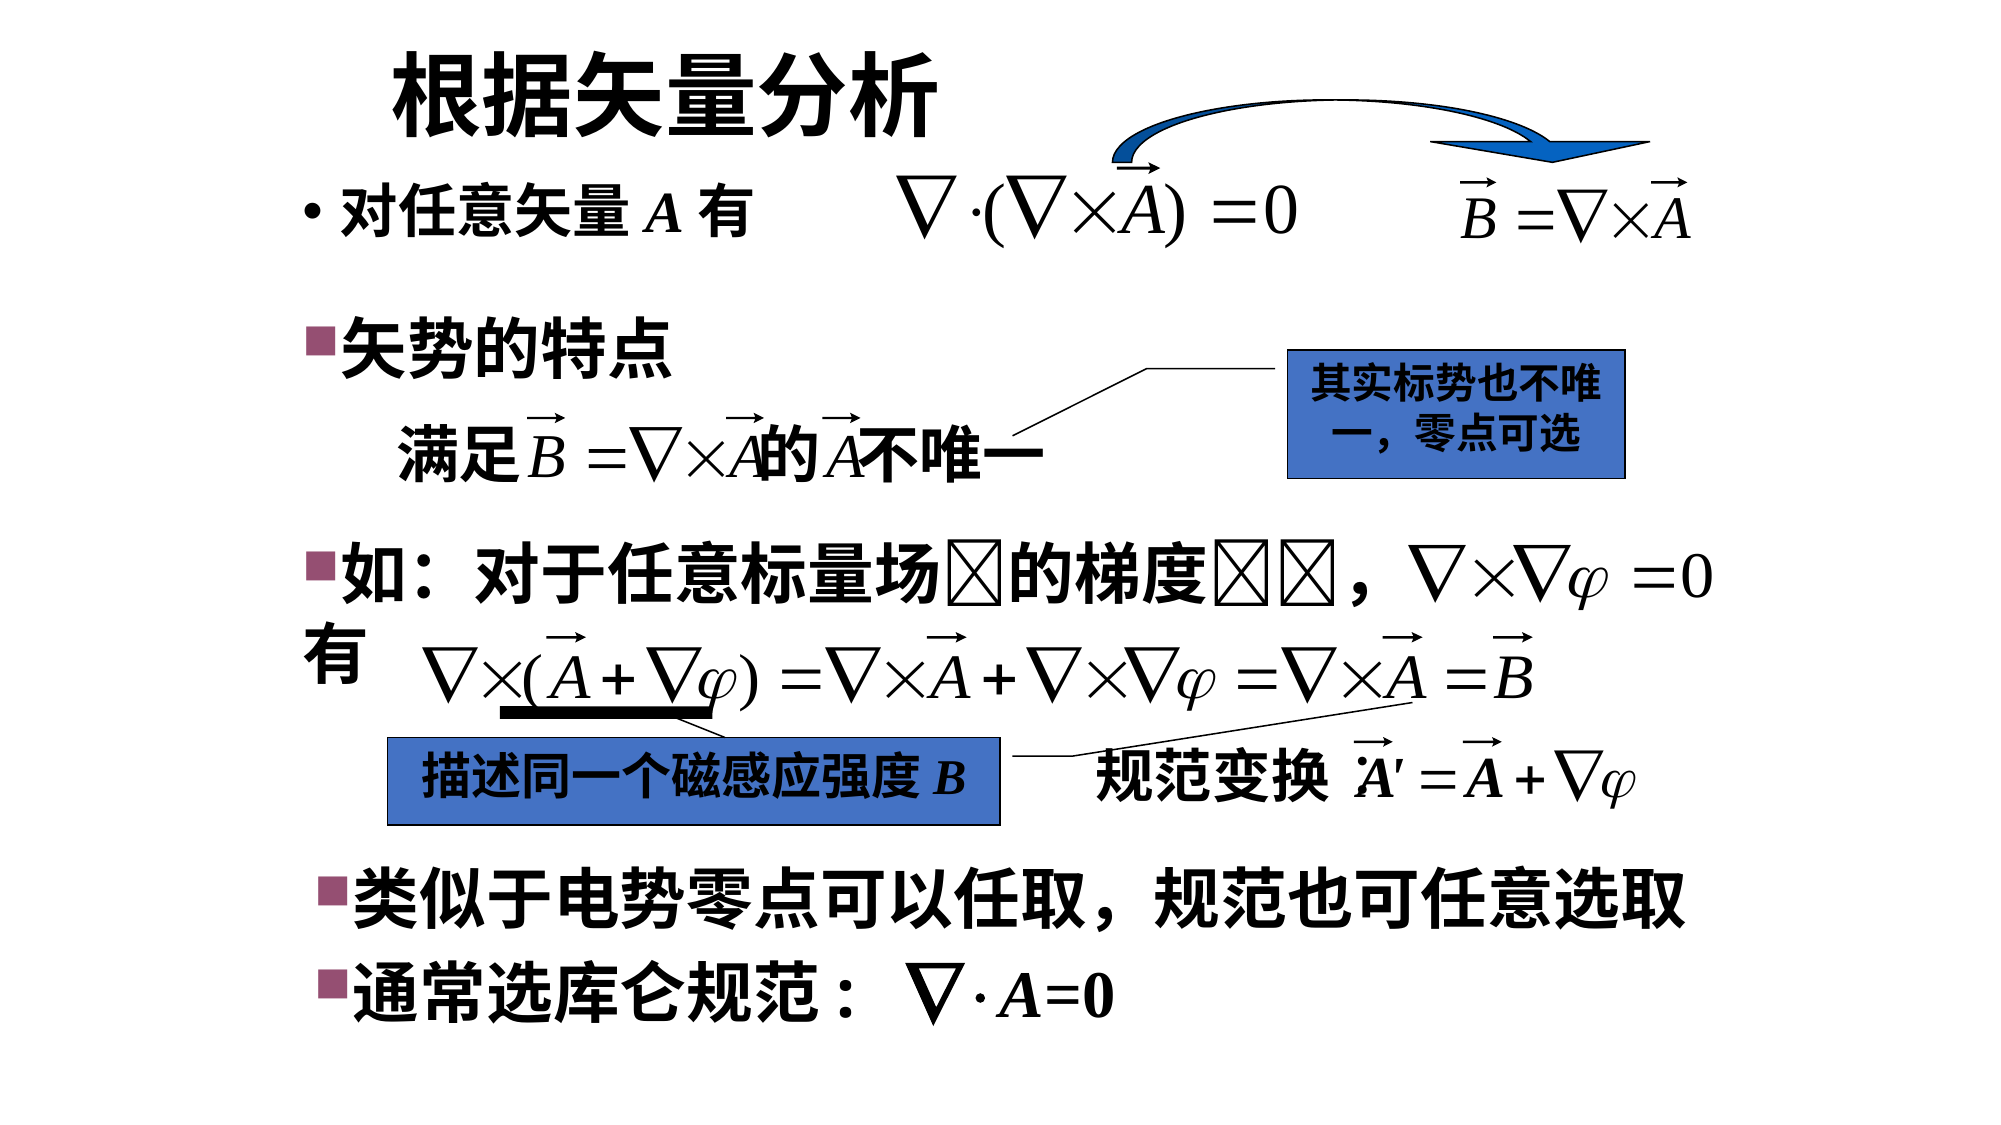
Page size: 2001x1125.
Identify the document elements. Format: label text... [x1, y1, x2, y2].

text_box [1399, 537, 1725, 625]
text_box 描述同一个磁感应强度B [387, 737, 1000, 825]
text_box 其实标势也不唯一，零点可选 [1287, 349, 1626, 479]
text_box 矢势的特点 [287, 299, 713, 395]
text_box 类似于电势零点可以任取，规范也可任意选取 通常选库仑规范: A=0 [299, 849, 1713, 1038]
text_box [387, 399, 1060, 504]
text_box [1449, 162, 1700, 254]
title 根据矢量分析 [375, 37, 1132, 163]
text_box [414, 618, 1548, 725]
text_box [1087, 724, 1649, 822]
text_box [909, 534, 2000, 610]
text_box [887, 149, 1313, 264]
text_box [1118, 99, 1651, 162]
list 对任意矢量A有 [287, 174, 926, 288]
text_box 如：对于任意标量场的梯度，有 [287, 524, 1425, 700]
